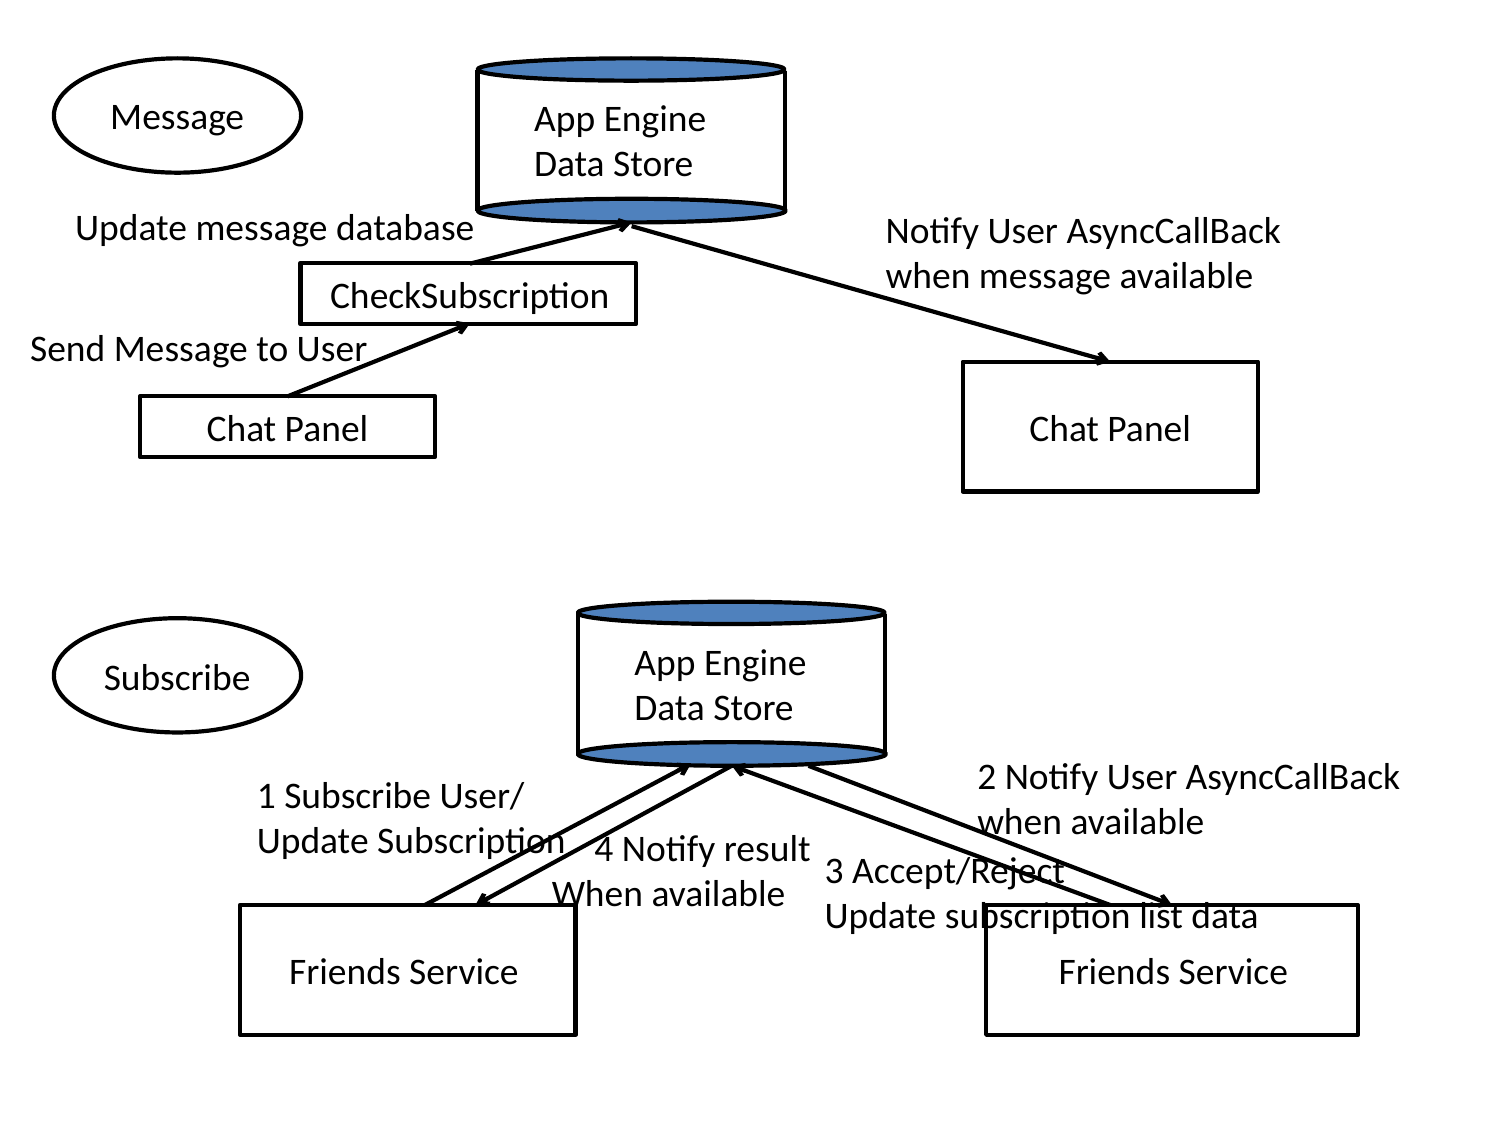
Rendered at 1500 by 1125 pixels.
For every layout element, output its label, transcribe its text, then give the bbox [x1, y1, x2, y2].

text_box Chat Panel [191, 396, 384, 457]
text_box 1 Subscribe User/ Update Subscription [242, 763, 423, 869]
text_box Friends Service [274, 939, 534, 1000]
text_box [475, 765, 730, 906]
text_box [238, 903, 578, 1037]
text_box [424, 763, 692, 906]
text_box Send Message to User [15, 316, 298, 377]
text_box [631, 225, 1111, 362]
text_box Message [95, 85, 260, 145]
text_box [984, 903, 1360, 1037]
text_box Friends Service [1043, 939, 1308, 1000]
text_box [579, 740, 882, 764]
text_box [287, 324, 471, 397]
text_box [469, 222, 632, 264]
text_box Notify User AsyncCallBack when message available [870, 198, 1372, 304]
text_box 3 Accept/Reject Update subscription list data [809, 839, 1275, 944]
text_box Subscribe [89, 645, 266, 705]
text_box CheckSubscription [315, 263, 625, 324]
text_box Update message database [60, 195, 490, 256]
text_box App Engine Data Store [619, 630, 844, 735]
text_box [51, 616, 304, 735]
text_box [298, 261, 464, 322]
text_box 4 Notify result When available [537, 915, 809, 922]
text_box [1111, 765, 1173, 906]
text_box App Engine Data Store [519, 86, 744, 192]
text_box [138, 394, 437, 459]
text_box 2 Notify User AsyncCallBack when available [962, 744, 1463, 850]
text_box [961, 360, 1260, 494]
text_box Chat Panel [1014, 396, 1206, 457]
text_box [51, 56, 304, 175]
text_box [731, 765, 1111, 906]
text_box [475, 56, 787, 83]
text_box [490, 196, 782, 224]
text_box [576, 599, 887, 627]
